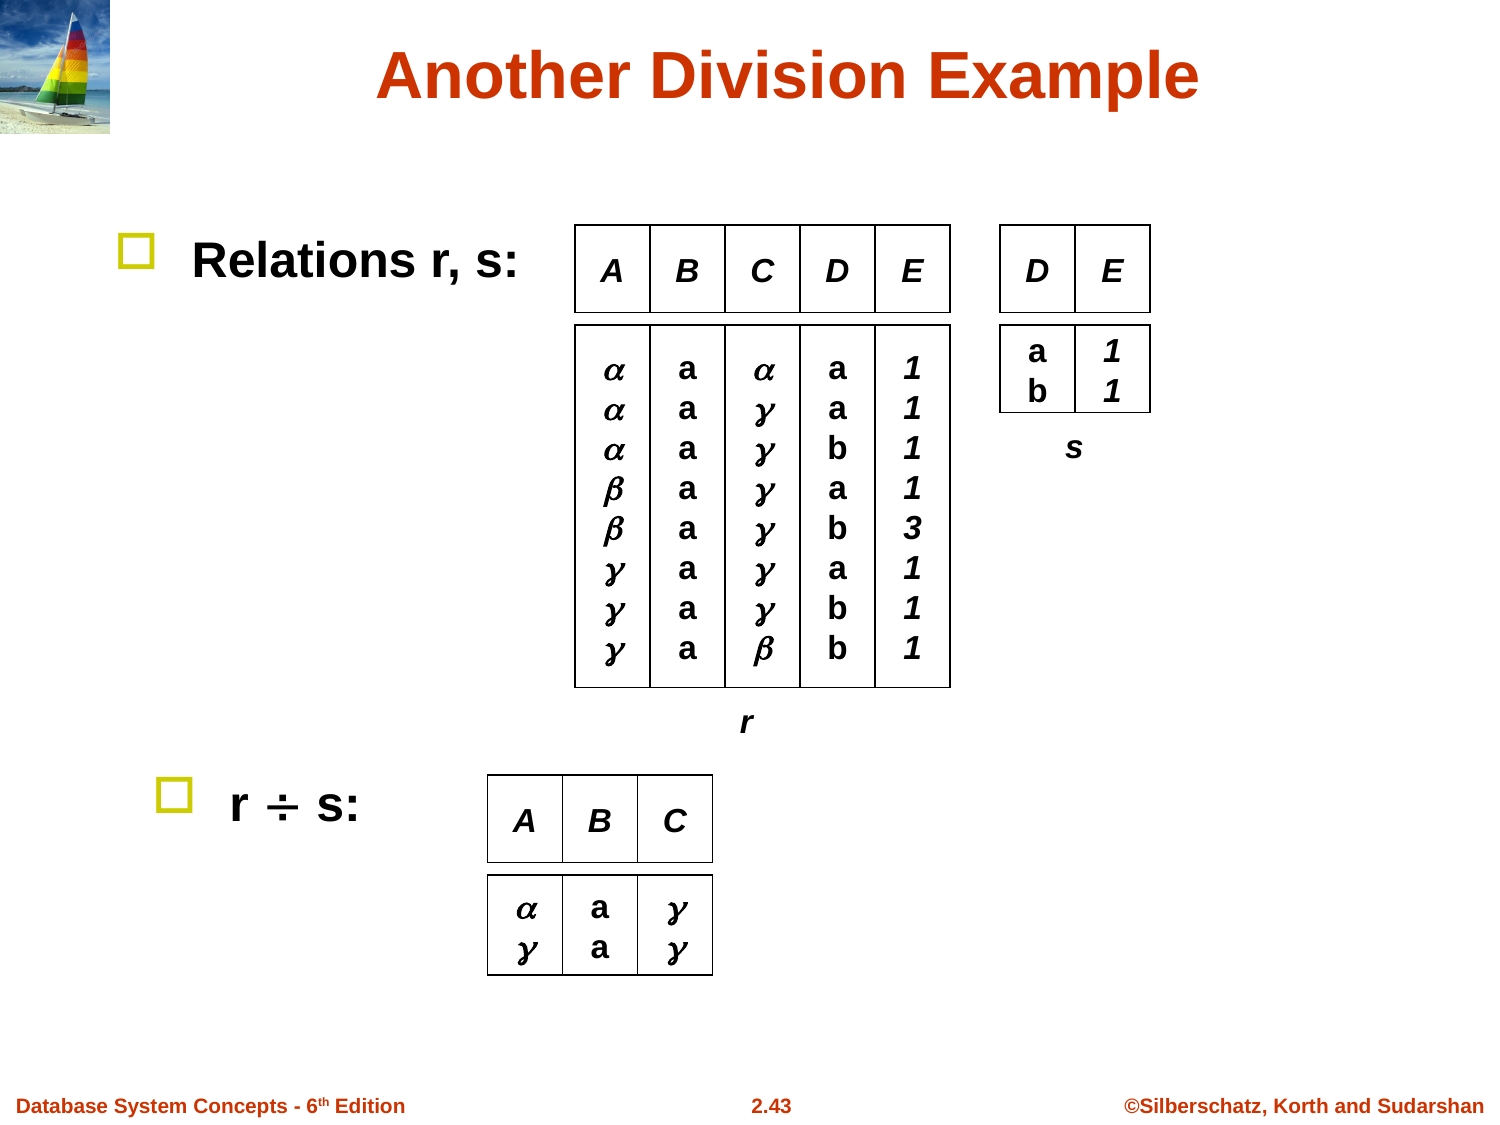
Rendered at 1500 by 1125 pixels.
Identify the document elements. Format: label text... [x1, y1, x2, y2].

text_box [999, 224, 1151, 476]
picture [0, 0, 110, 134]
title Another Division Example [125, 18, 1452, 120]
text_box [487, 774, 713, 976]
text_box r  s: [137, 764, 413, 850]
text_box Relations r, s: [99, 220, 550, 313]
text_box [574, 224, 951, 750]
